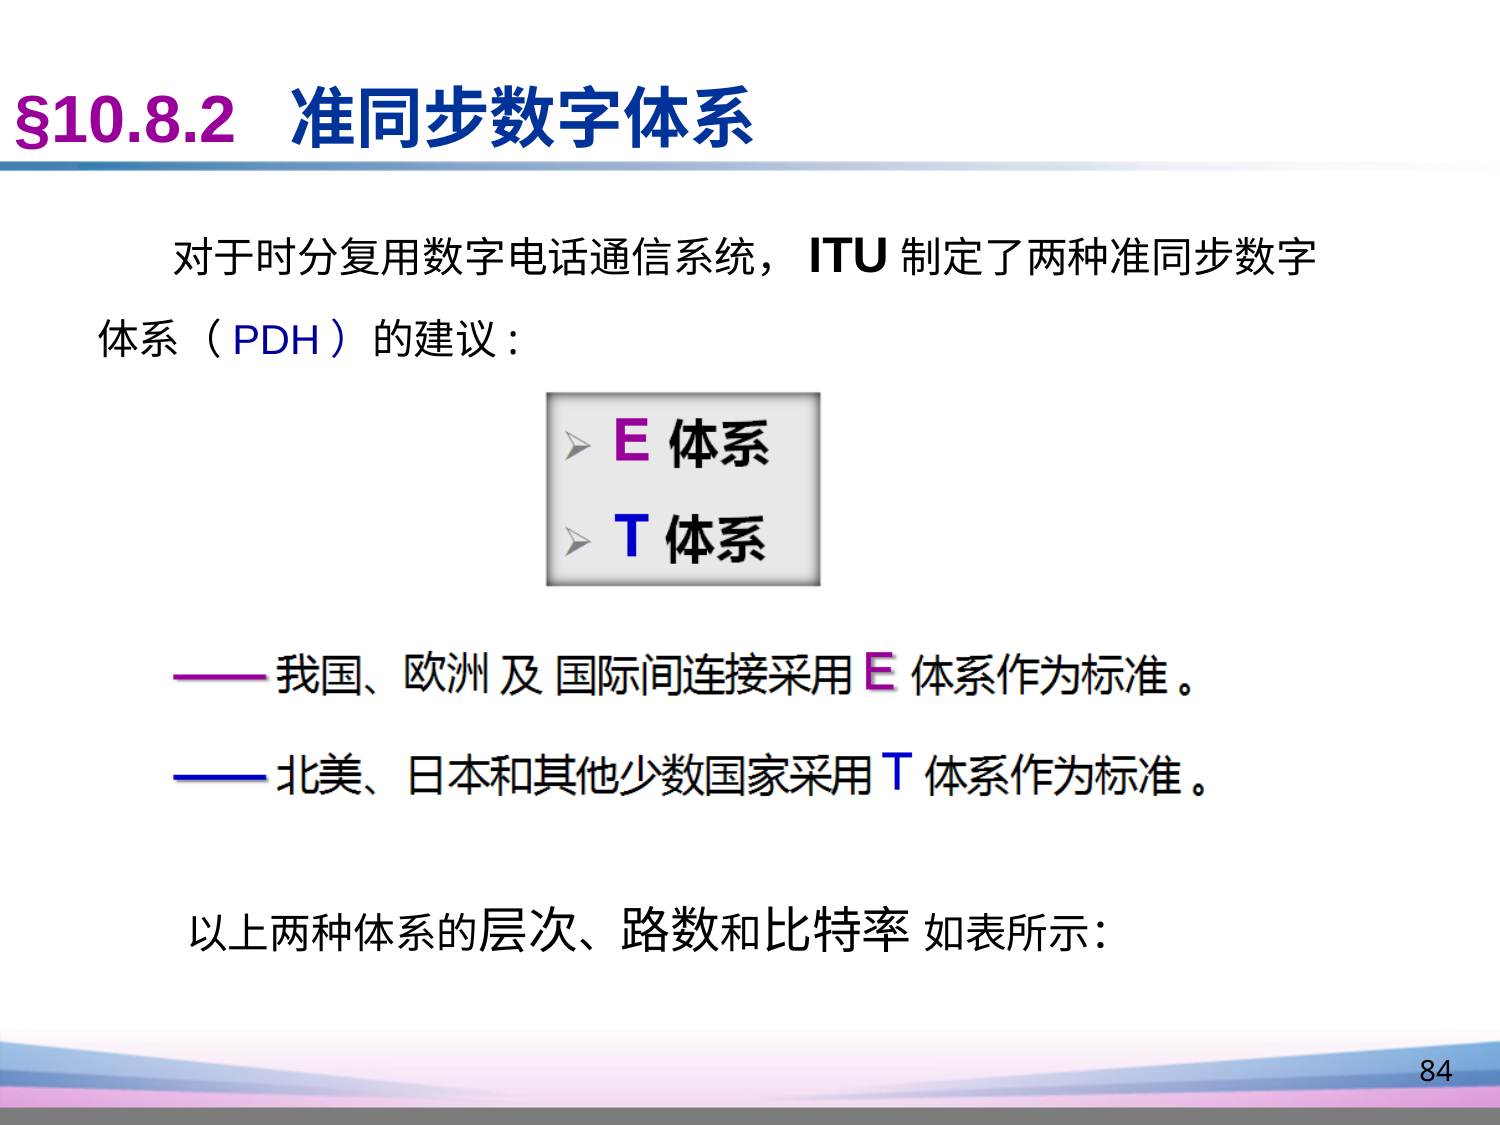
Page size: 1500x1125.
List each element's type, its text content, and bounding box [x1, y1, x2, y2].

text_box 以上两种体系的层次、路数和比特率 如表所示： [152, 878, 1372, 966]
list 对于时分复用数字电话通信系统，ITU制定了两种准同步数字 体系（PDH）的建议: [82, 201, 1365, 387]
text_box §10.8.2 准同步数字体系 [0, 68, 809, 163]
slide_number 84 [1154, 1023, 1468, 1100]
picture [0, 0, 1500, 1125]
